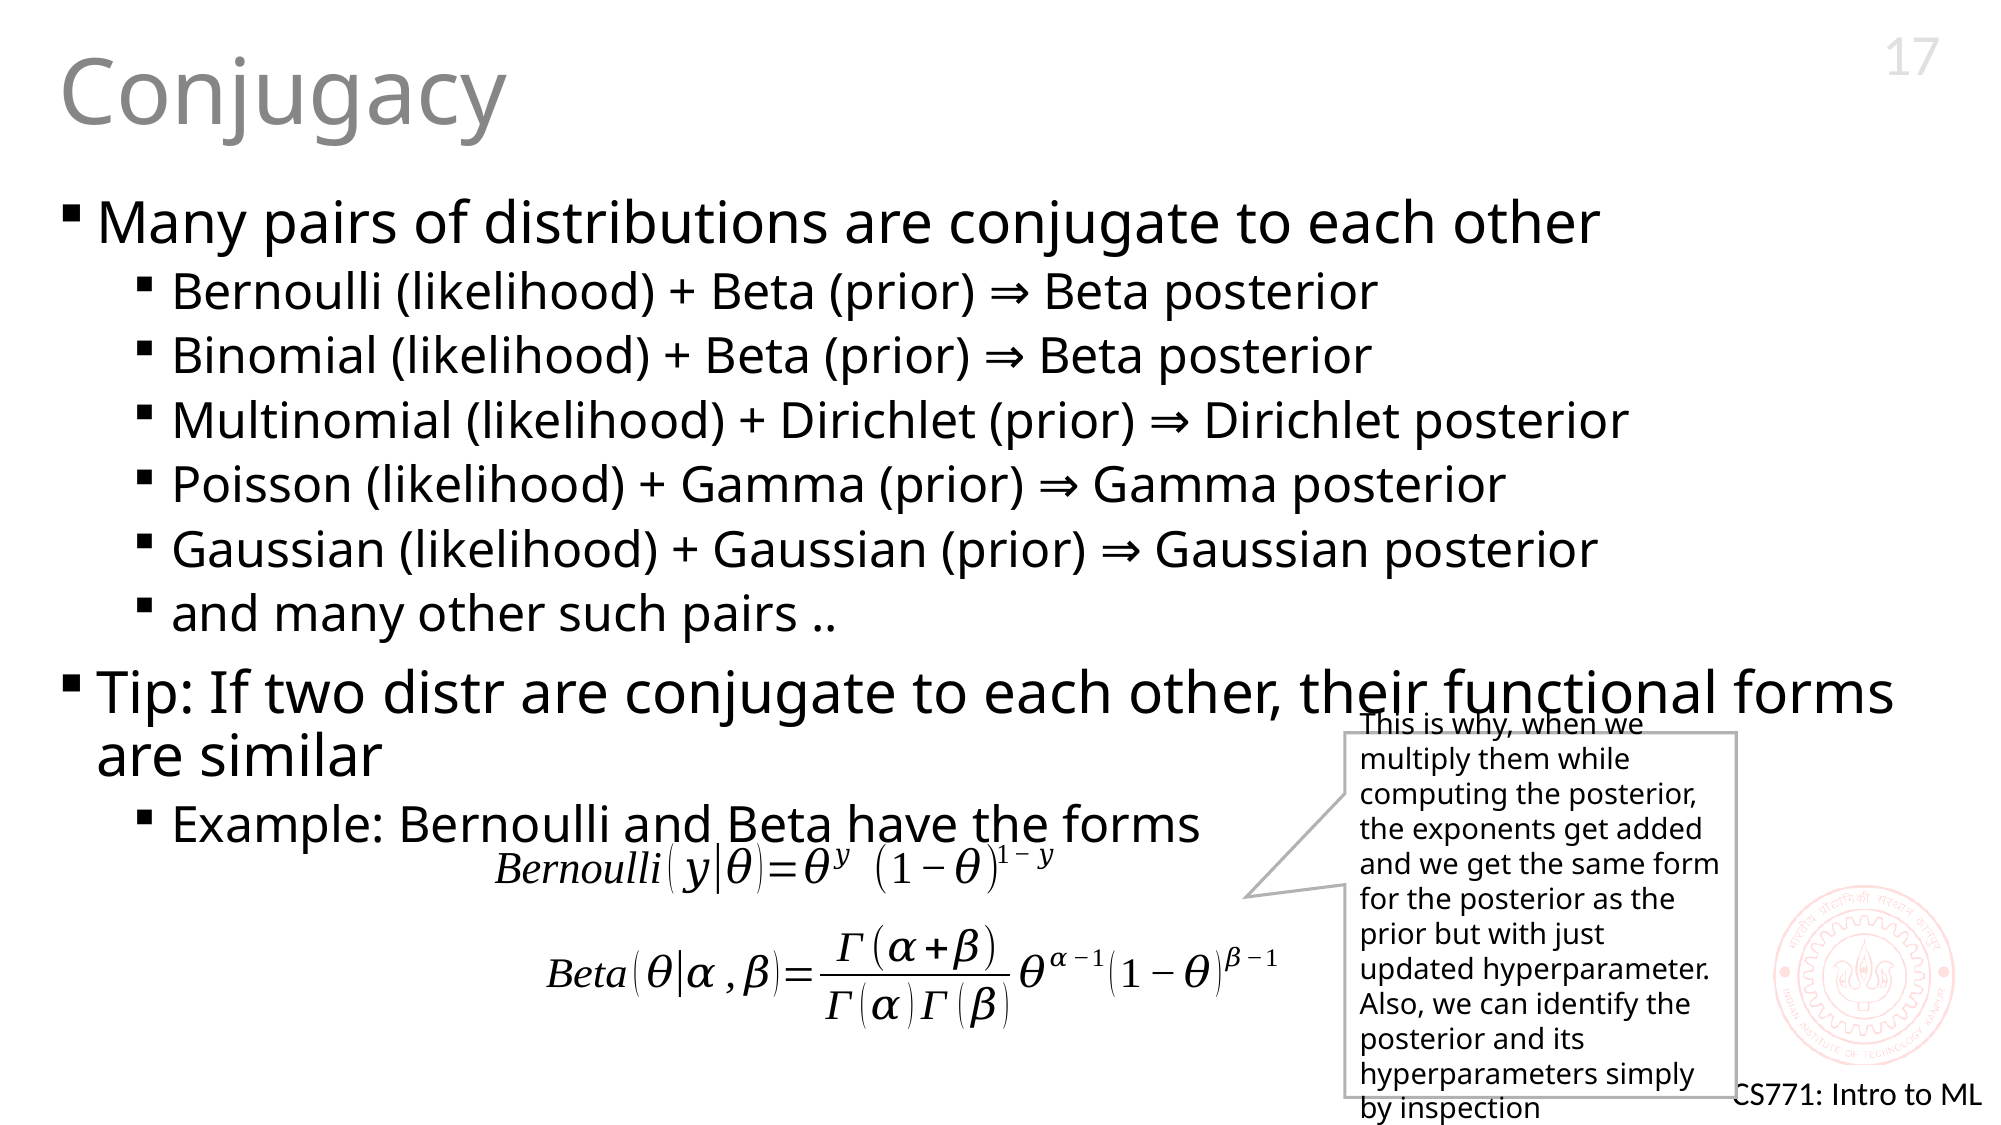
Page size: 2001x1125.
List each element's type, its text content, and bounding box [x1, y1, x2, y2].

slide_number 17 [1857, 22, 1957, 83]
text_box This is why, when we multiply them while computing the posterior, the exponents get added and we get the same form for the posterior as the prior but with just updated hyperparameter. Also, we can identify the posterior and its hyperparameters simply by inspection [1243, 731, 1738, 1099]
title Conjugacy [43, 27, 1970, 163]
list Many pairs of distributions are conjugate to each other Bernoulli (likelihood) + Beta (prior) ⇒ Beta posterior Binomial (likelihood) + Beta (prior) ⇒ Beta posterior Multinomial (likelihood) + Dirichlet (prior) ⇒ Dirichlet posterior Poisson (likelihood) + Gamma (prior) ⇒ Gamma posterior Gaussian (likelihood) + Gaussian (prior) ⇒ Gaussian posterior and many other such pairs .. Tip: If two distr are conjugate to each other, their functional forms are similar Example: Bernoulli and Beta have the forms [43, 185, 1970, 1098]
